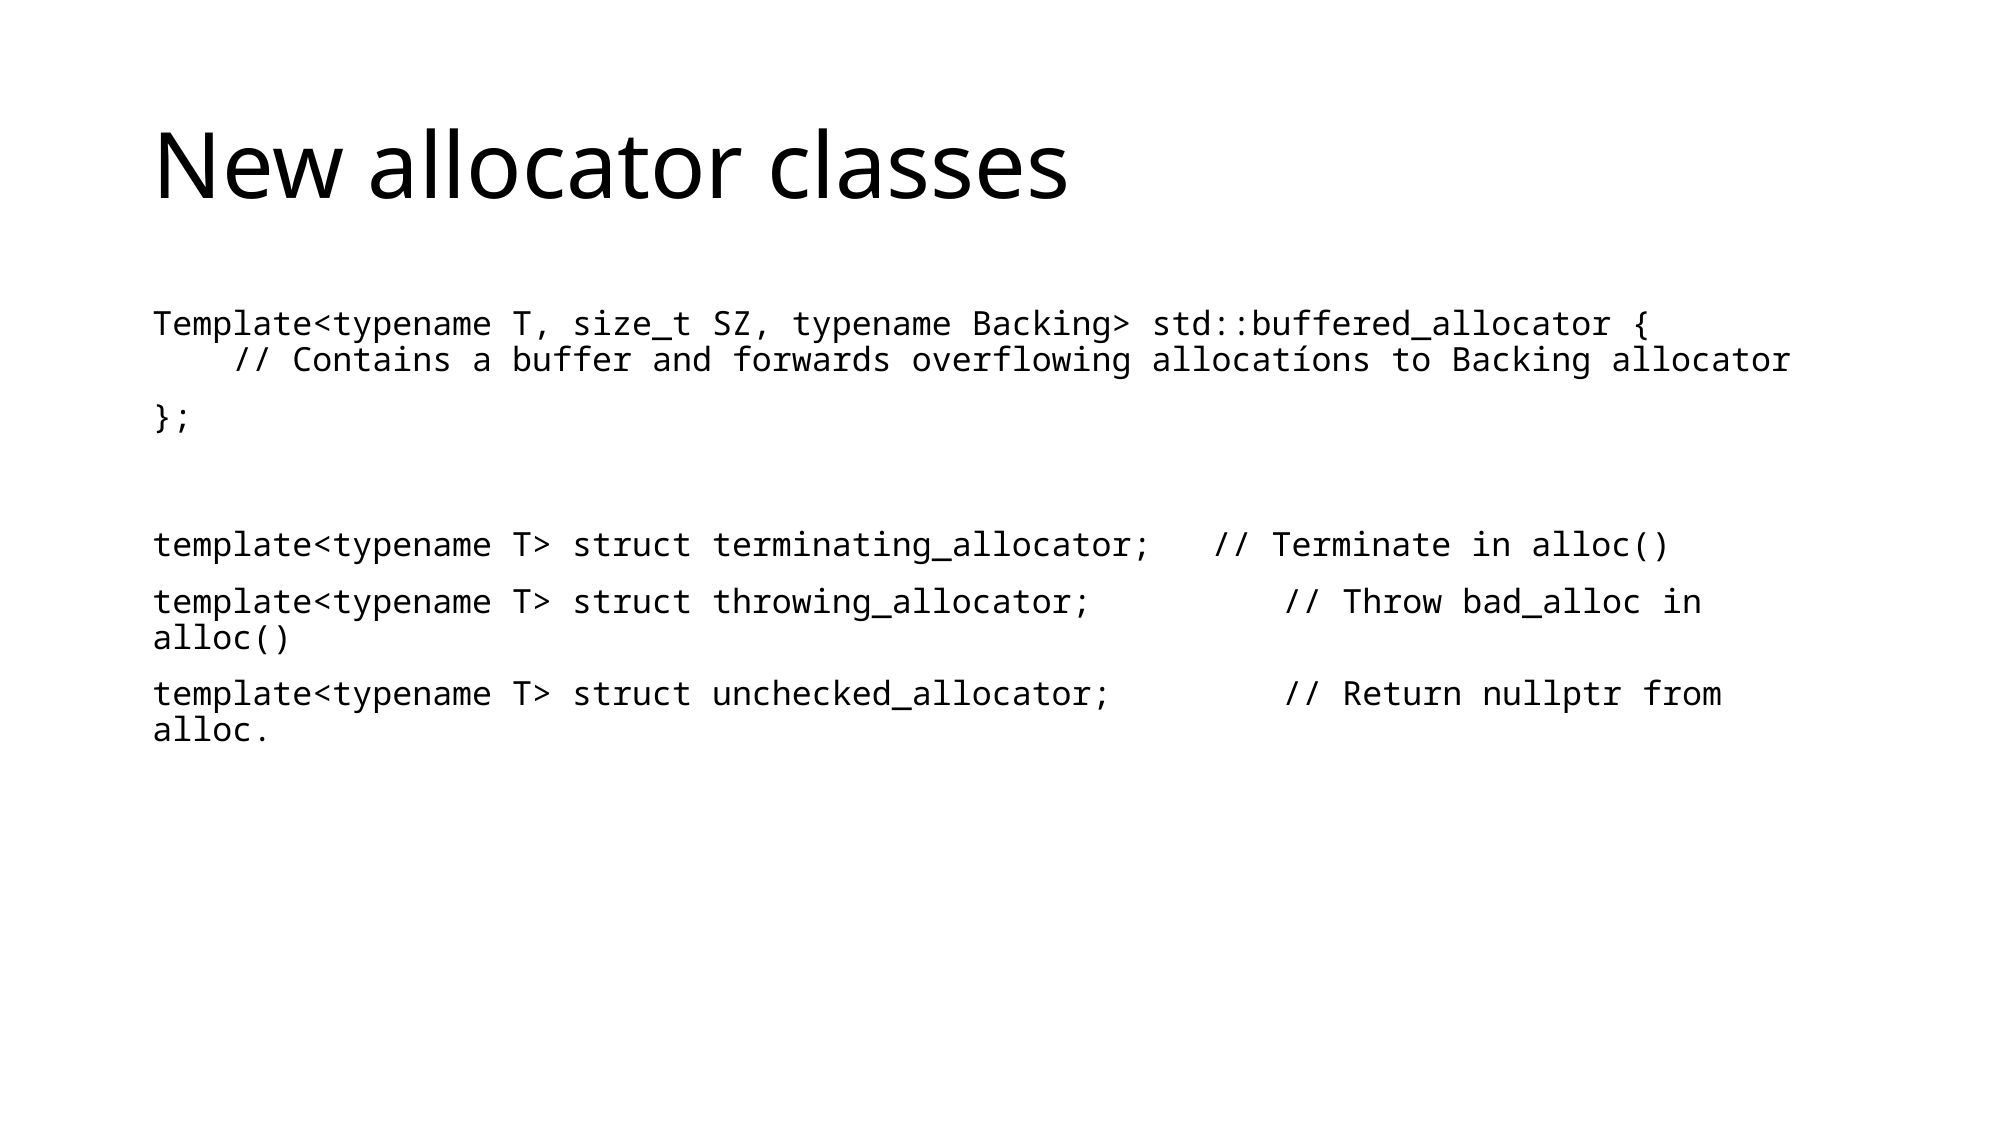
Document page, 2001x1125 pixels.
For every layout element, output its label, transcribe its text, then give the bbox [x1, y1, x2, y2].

list Template<typename T, size_t SZ, typename Backing> std::buffered_allocator { // Contains a buffer and forwards overflowing allocatíons to Backing allocator }; template<typename T> struct terminating_allocator; // Terminate in alloc() template<typename T> struct throwing_allocator; // Throw bad_alloc in alloc() template<typename T> struct unchecked_allocator; // Return nullptr from alloc. [137, 299, 1863, 1014]
title New allocator classes [137, 59, 1863, 278]
